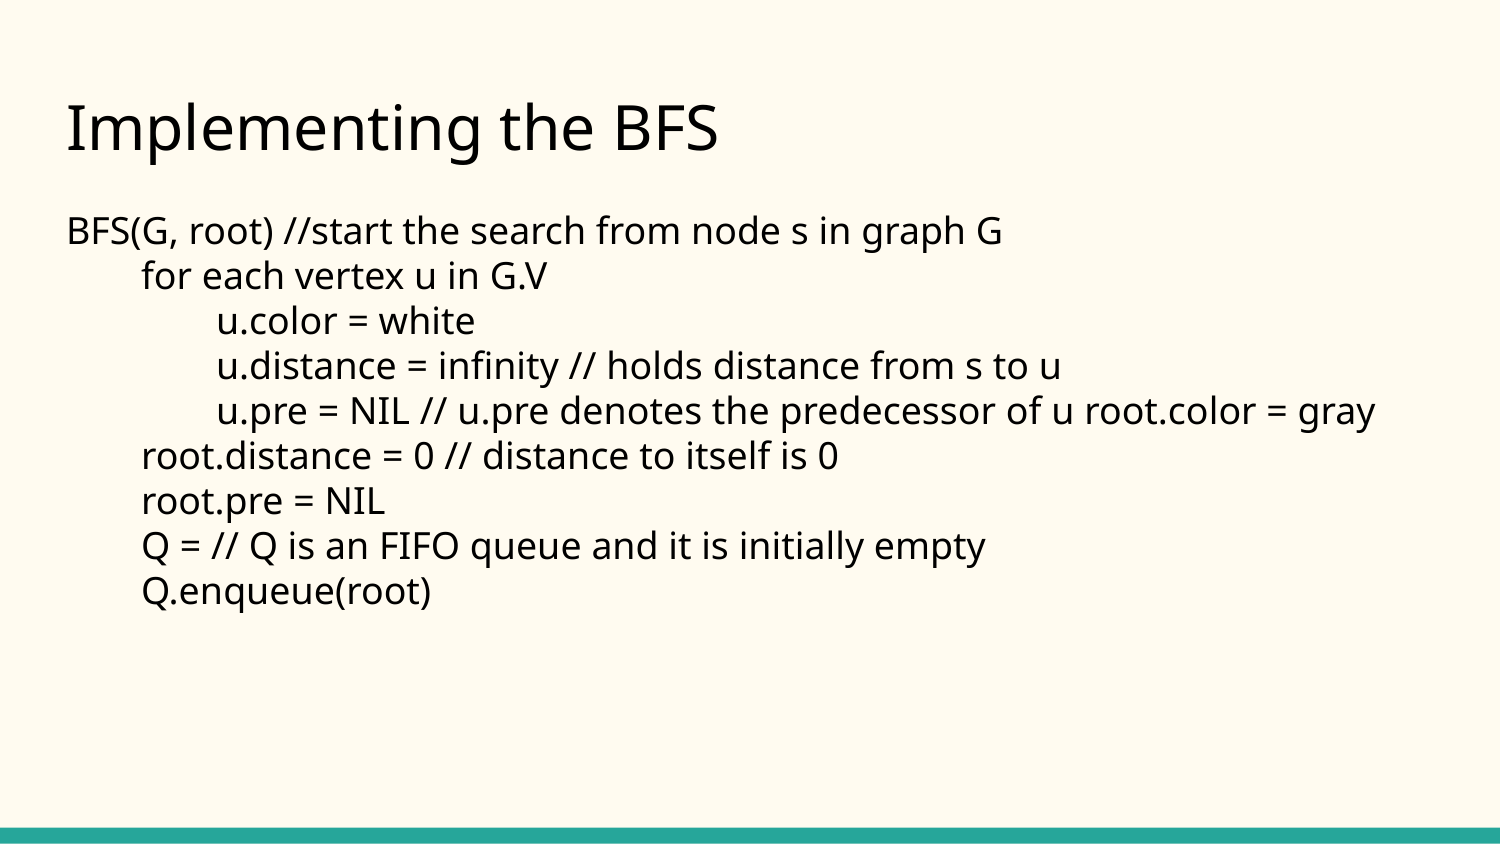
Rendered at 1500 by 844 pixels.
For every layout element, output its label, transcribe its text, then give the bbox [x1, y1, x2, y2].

list BFS(G, root) //start the search from node s in graph G for each vertex u in G.V u.color = white u.distance = infinity // holds distance from s to u u.pre = NIL // u.pre denotes the predecessor of u root.color = gray root.distance = 0 // distance to itself is 0 root.pre = NIL Q = // Q is an FIFO queue and it is initially empty Q.enqueue(root) [51, 192, 1449, 750]
title Implementing the BFS [51, 72, 1449, 174]
